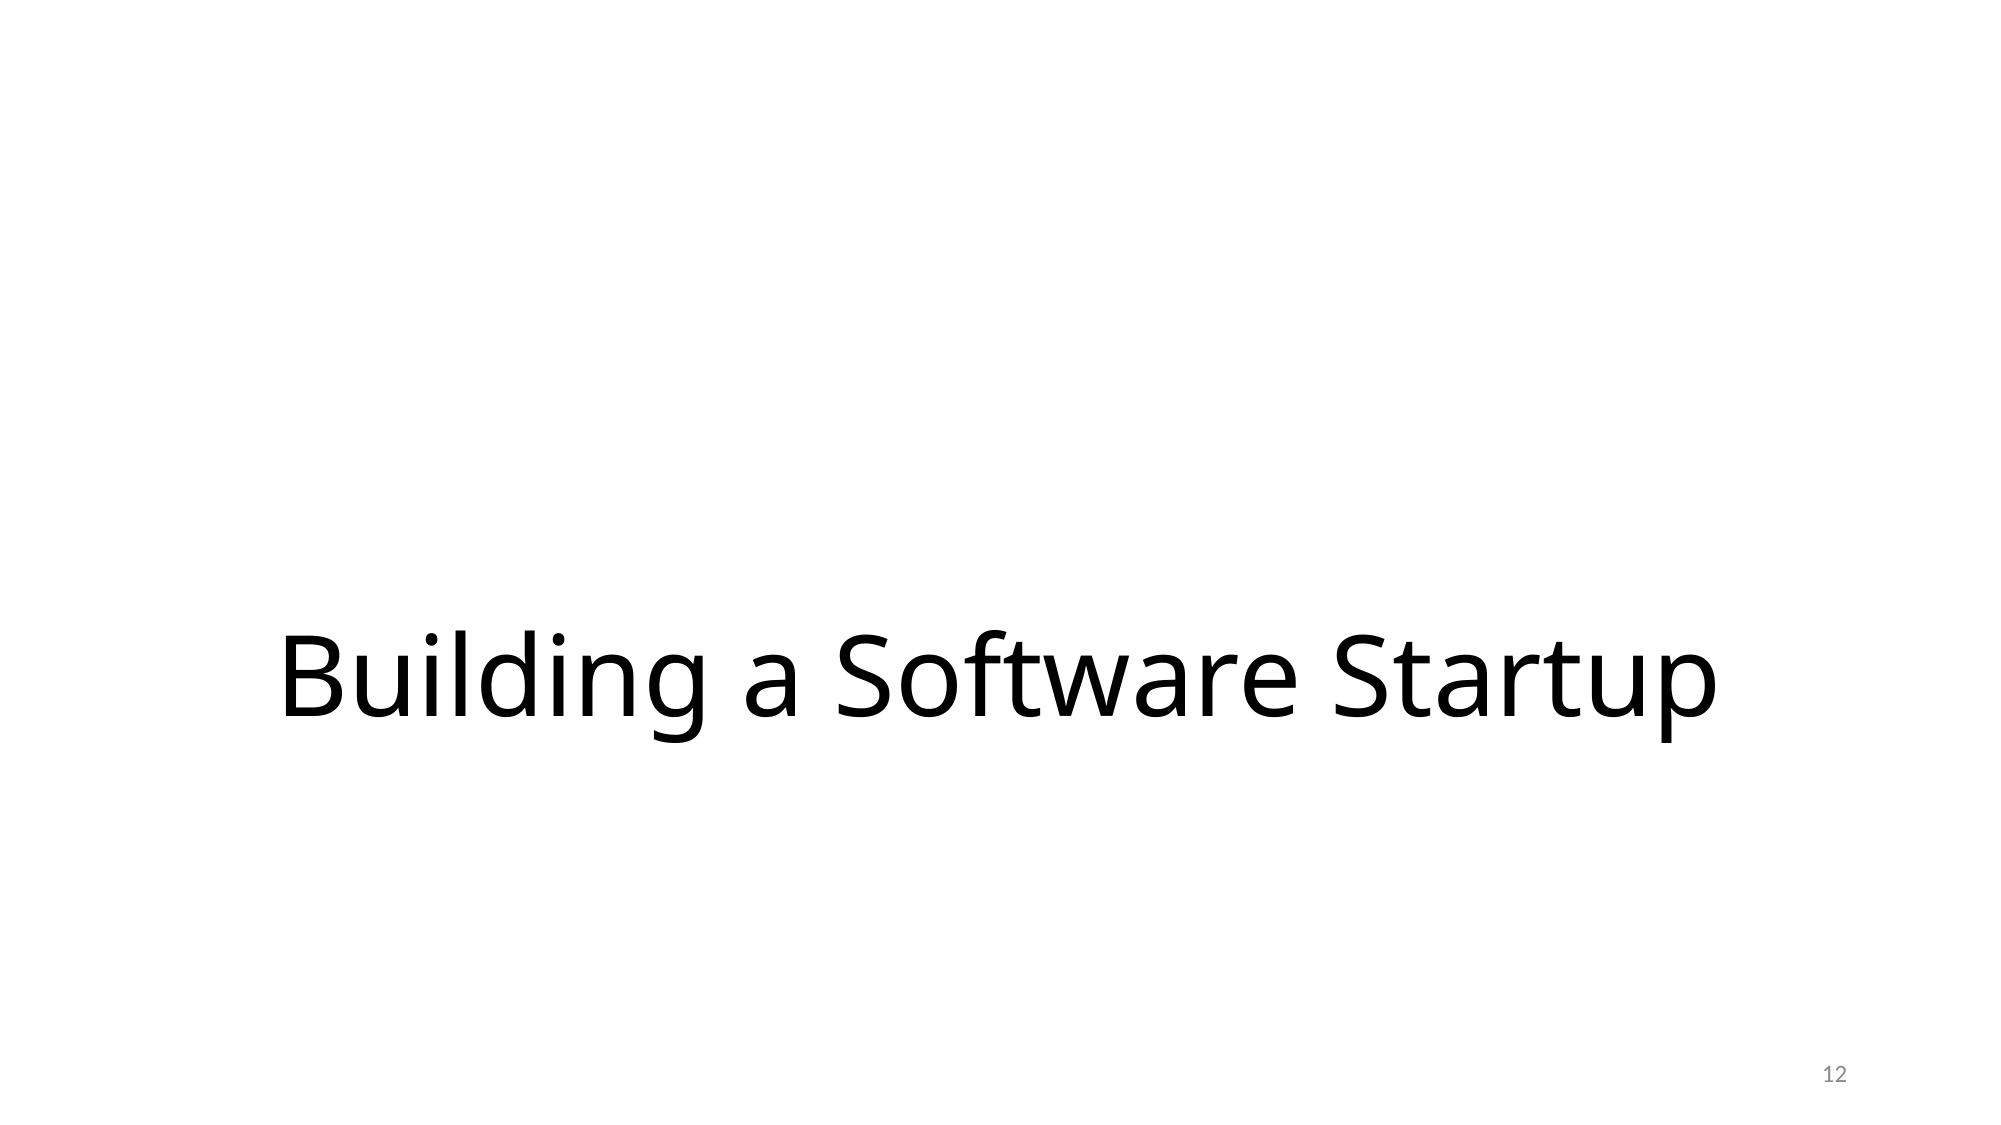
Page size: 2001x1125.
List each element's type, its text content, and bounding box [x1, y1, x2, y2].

title Building a Software Startup [136, 280, 1862, 749]
slide_number 12 [1412, 1042, 1863, 1103]
